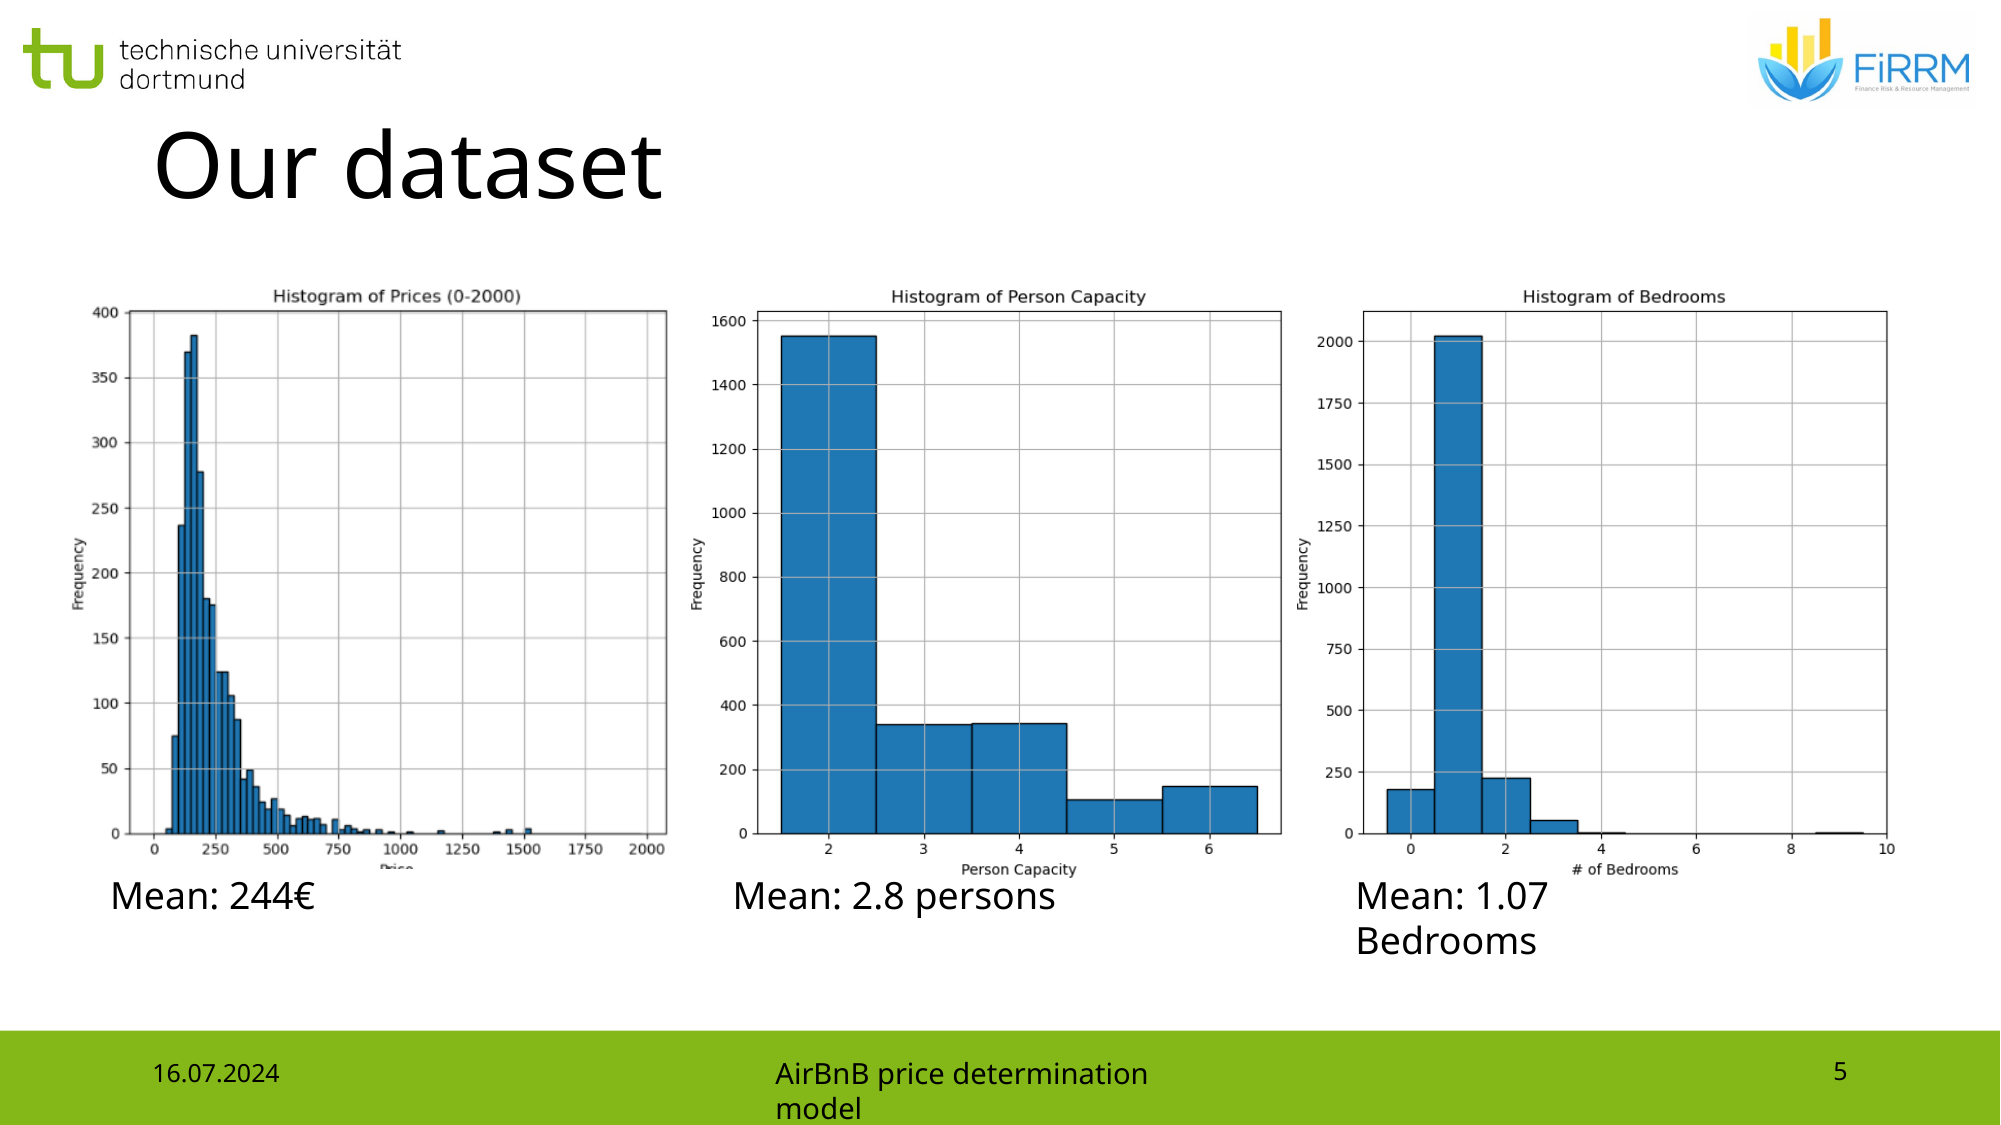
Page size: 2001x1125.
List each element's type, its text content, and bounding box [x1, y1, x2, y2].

text_box Mean: 2.8 persons [717, 889, 1077, 925]
title Our dataset [137, 59, 1863, 278]
text_box Mean: 1.07 Bedrooms [1340, 889, 1749, 970]
picture [1748, 12, 1977, 108]
picture [680, 279, 1906, 889]
slide_number 5 [1748, 1042, 1863, 1103]
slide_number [137, 1042, 588, 1103]
text_box Mean: 244€ [95, 870, 454, 925]
picture [23, 22, 401, 101]
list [67, 285, 671, 870]
